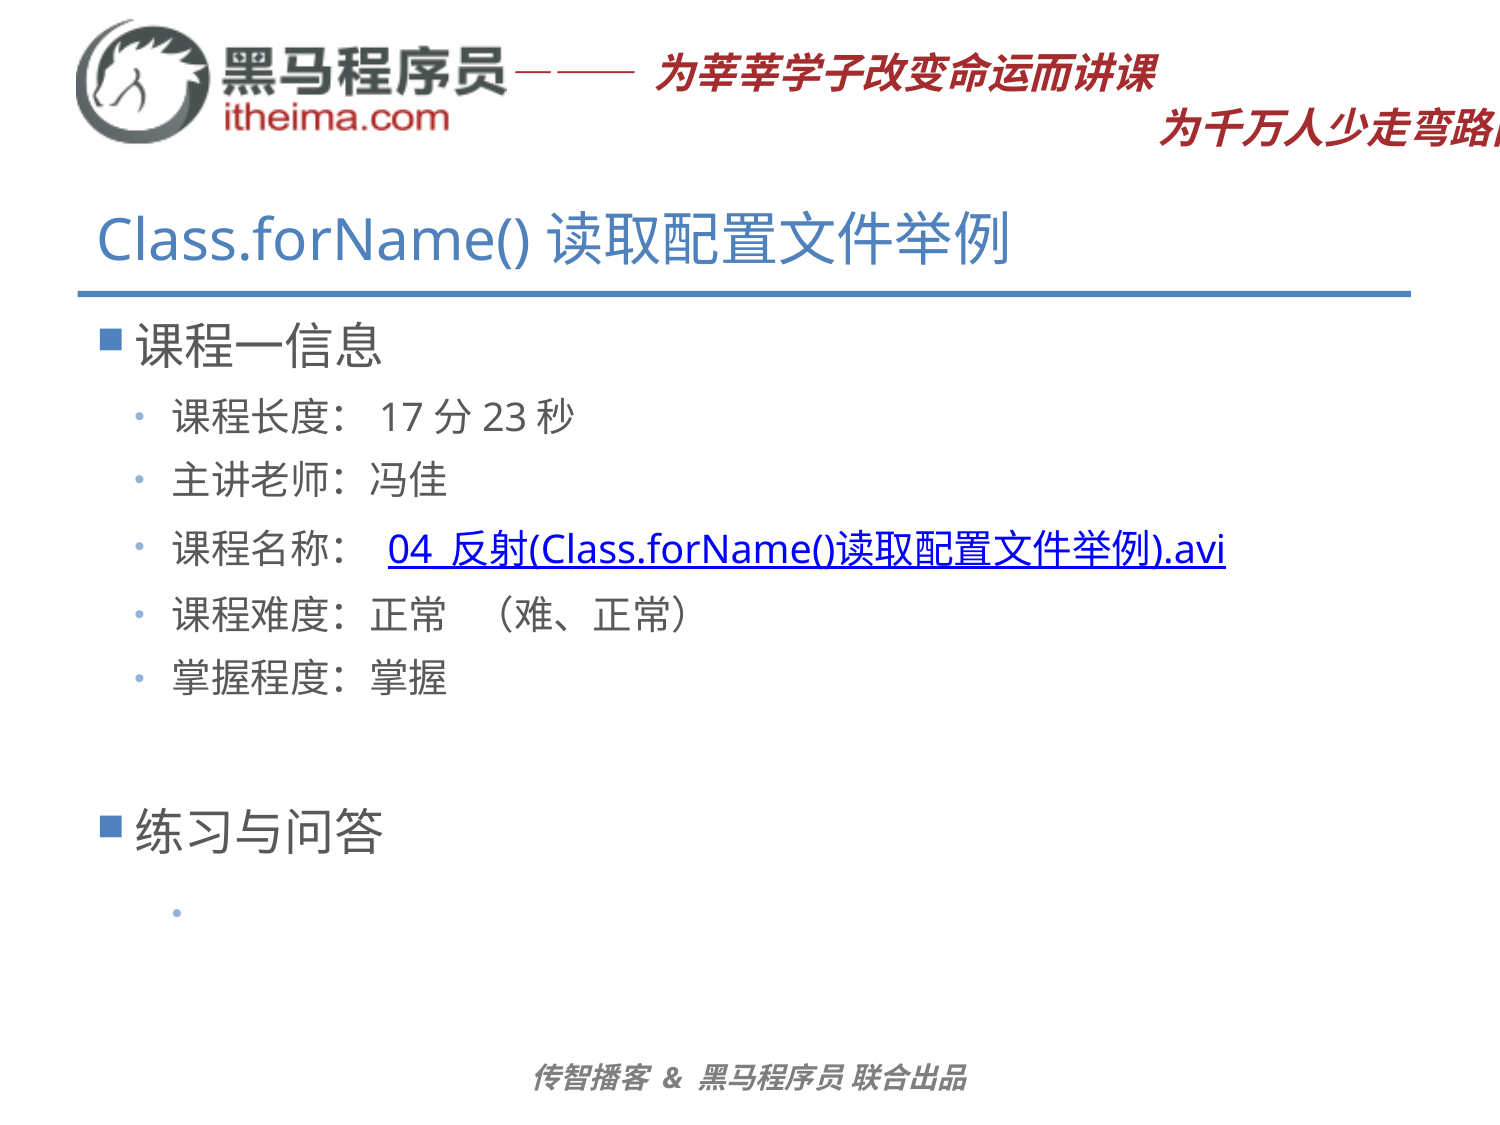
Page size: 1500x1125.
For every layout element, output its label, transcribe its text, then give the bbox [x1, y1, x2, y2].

list 课程一信息 课程长度：17分23秒 主讲老师：冯佳 课程名称： 04_反射(Class.forName()读取配置文件举例).avi 课程难度：正常 （难、正常） 掌握程度：掌握 练习与问答 [81, 313, 1416, 996]
title Class.forName()读取配置文件举例 [81, 162, 1416, 280]
picture [76, 0, 507, 161]
